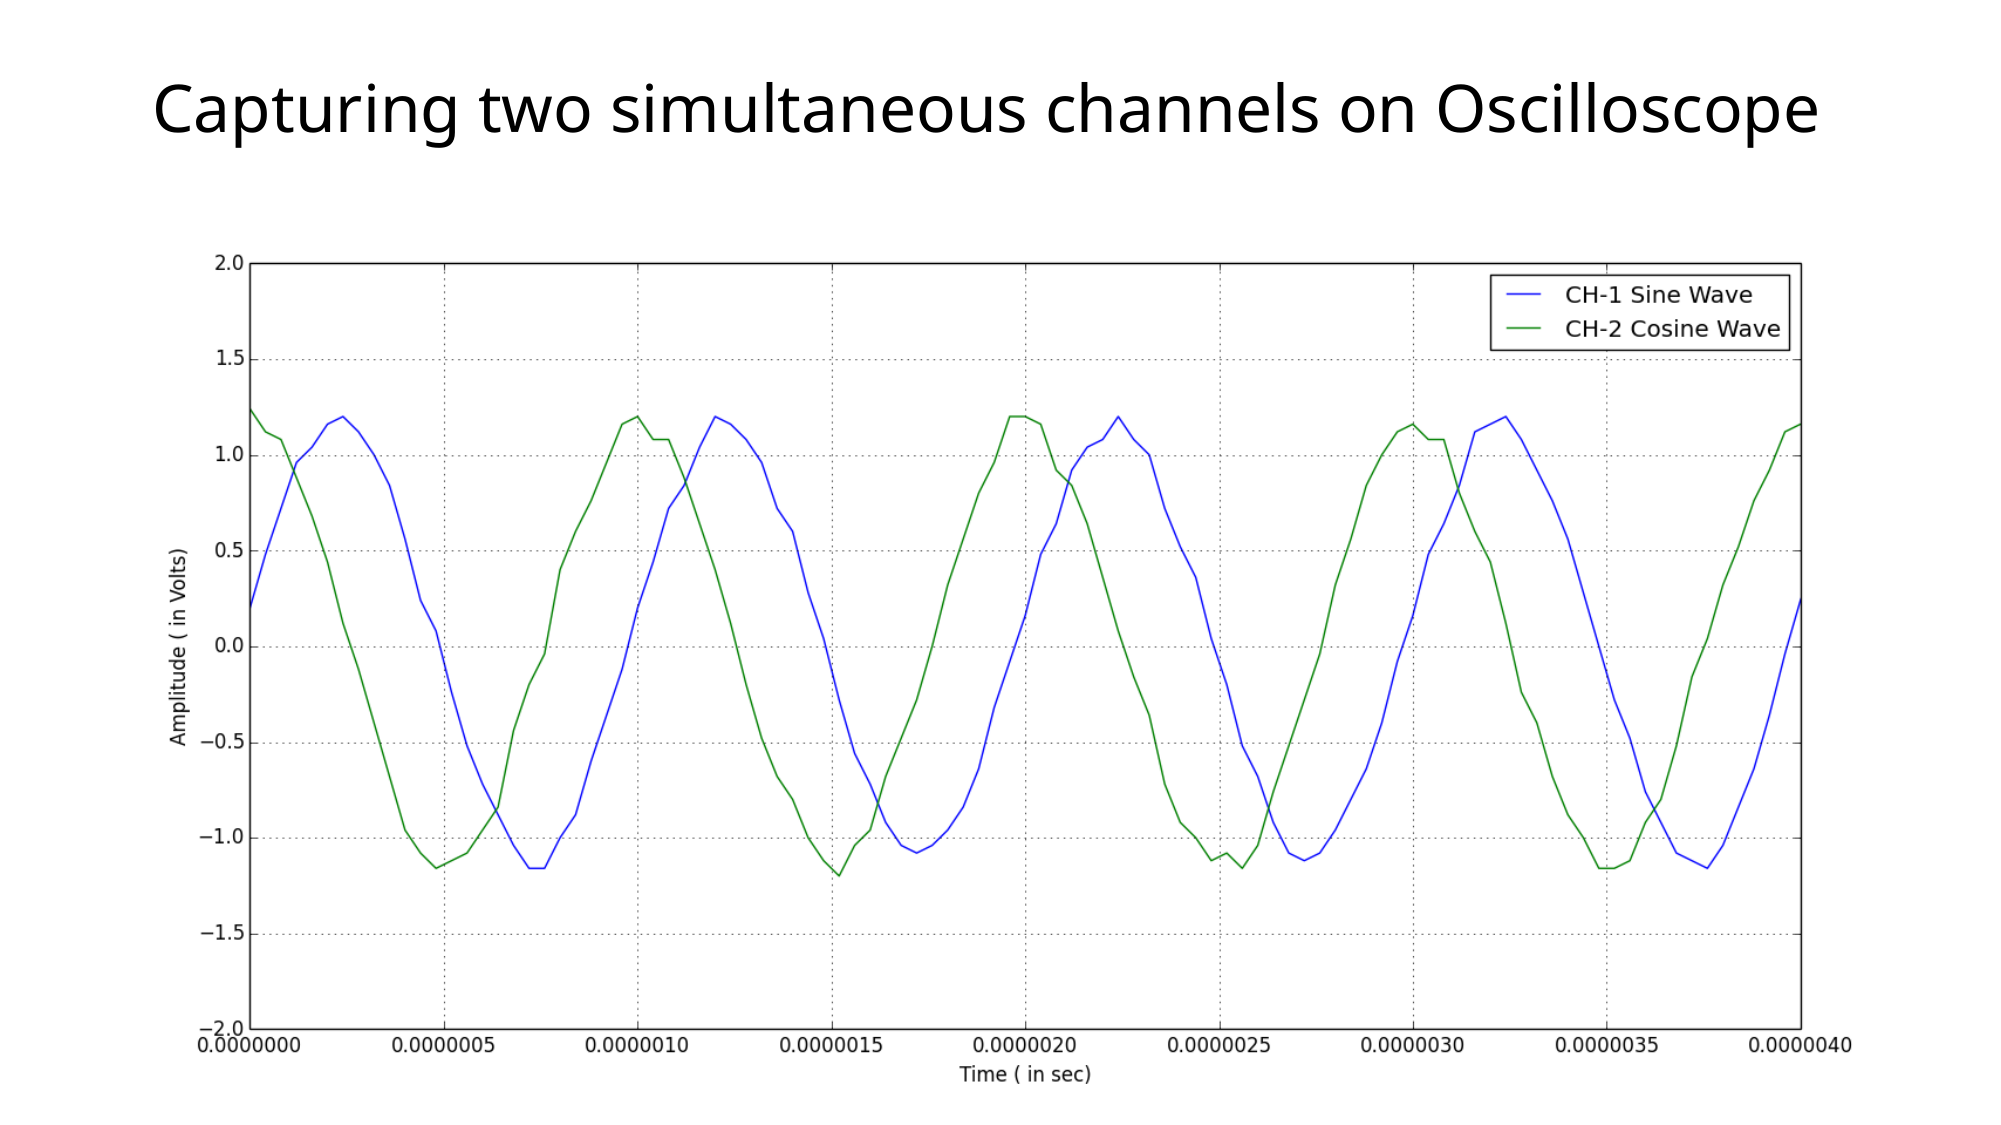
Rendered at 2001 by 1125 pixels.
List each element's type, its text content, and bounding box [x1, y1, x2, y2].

title Capturing two simultaneous channels on Oscilloscope [137, 59, 1863, 163]
picture [0, 168, 2000, 1125]
